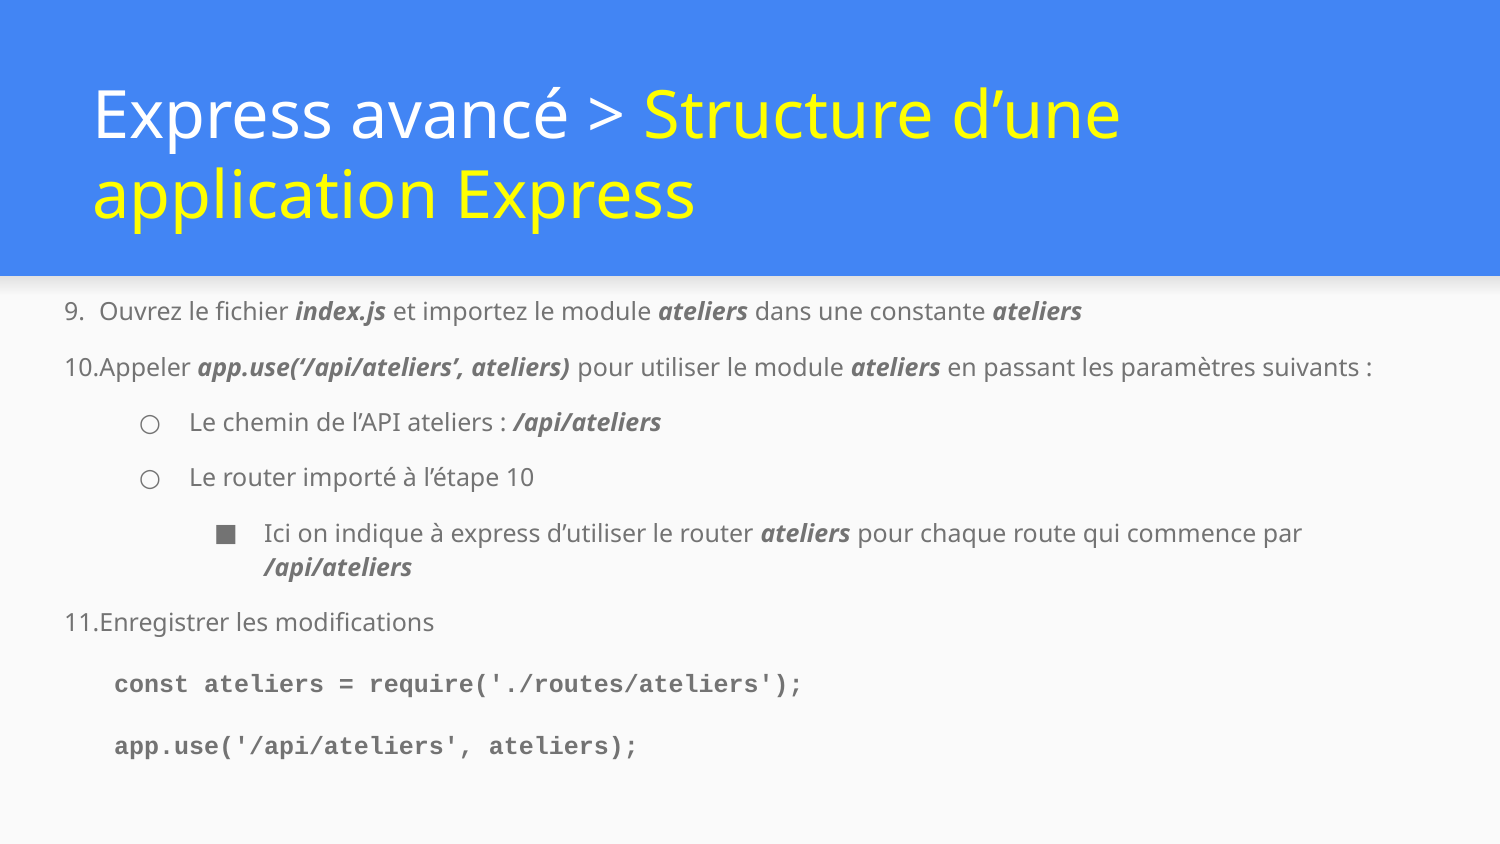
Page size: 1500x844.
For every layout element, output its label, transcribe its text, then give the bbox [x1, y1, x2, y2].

title Express avancé > Structure d’une application Express [77, 121, 1459, 248]
list Ouvrez le fichier index.js et importez le module ateliers dans une constante ateliers Appeler app.use(‘/api/ateliers’, ateliers) pour utiliser le module ateliers en passant les paramètres suivants : Le chemin de l’API ateliers : /api/ateliers Le router importé à l’étape 10 Ici on indique à express d’utiliser le router ateliers pour chaque route qui commence par /api/ateliers Enregistrer les modifications const ateliers = require('./routes/ateliers'); app.use('/api/ateliers', ateliers); [24, 276, 1459, 844]
